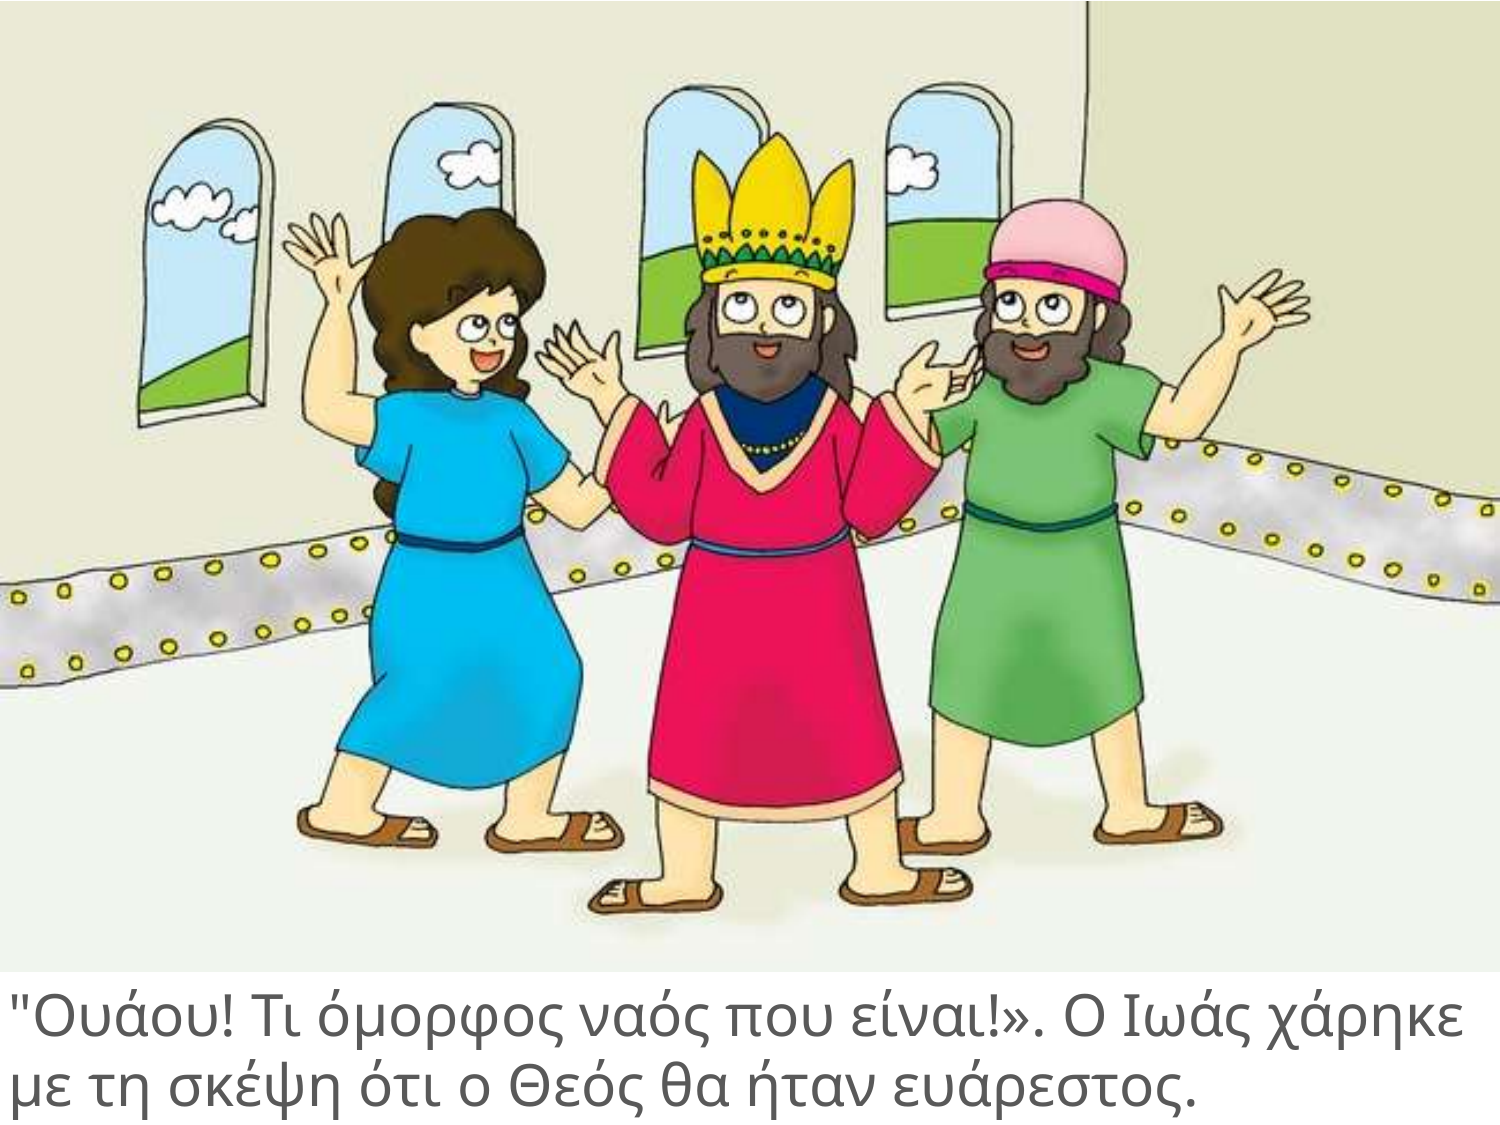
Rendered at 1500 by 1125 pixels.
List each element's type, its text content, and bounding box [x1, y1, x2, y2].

text_box "Ουάου! Τι όμορφος ναός που είναι!». Ο Ιωάς χάρηκε με τη σκέψη ότι ο Θεός θα ήταν ευάρεστος. [0, 979, 1500, 1125]
picture [0, 0, 1500, 972]
